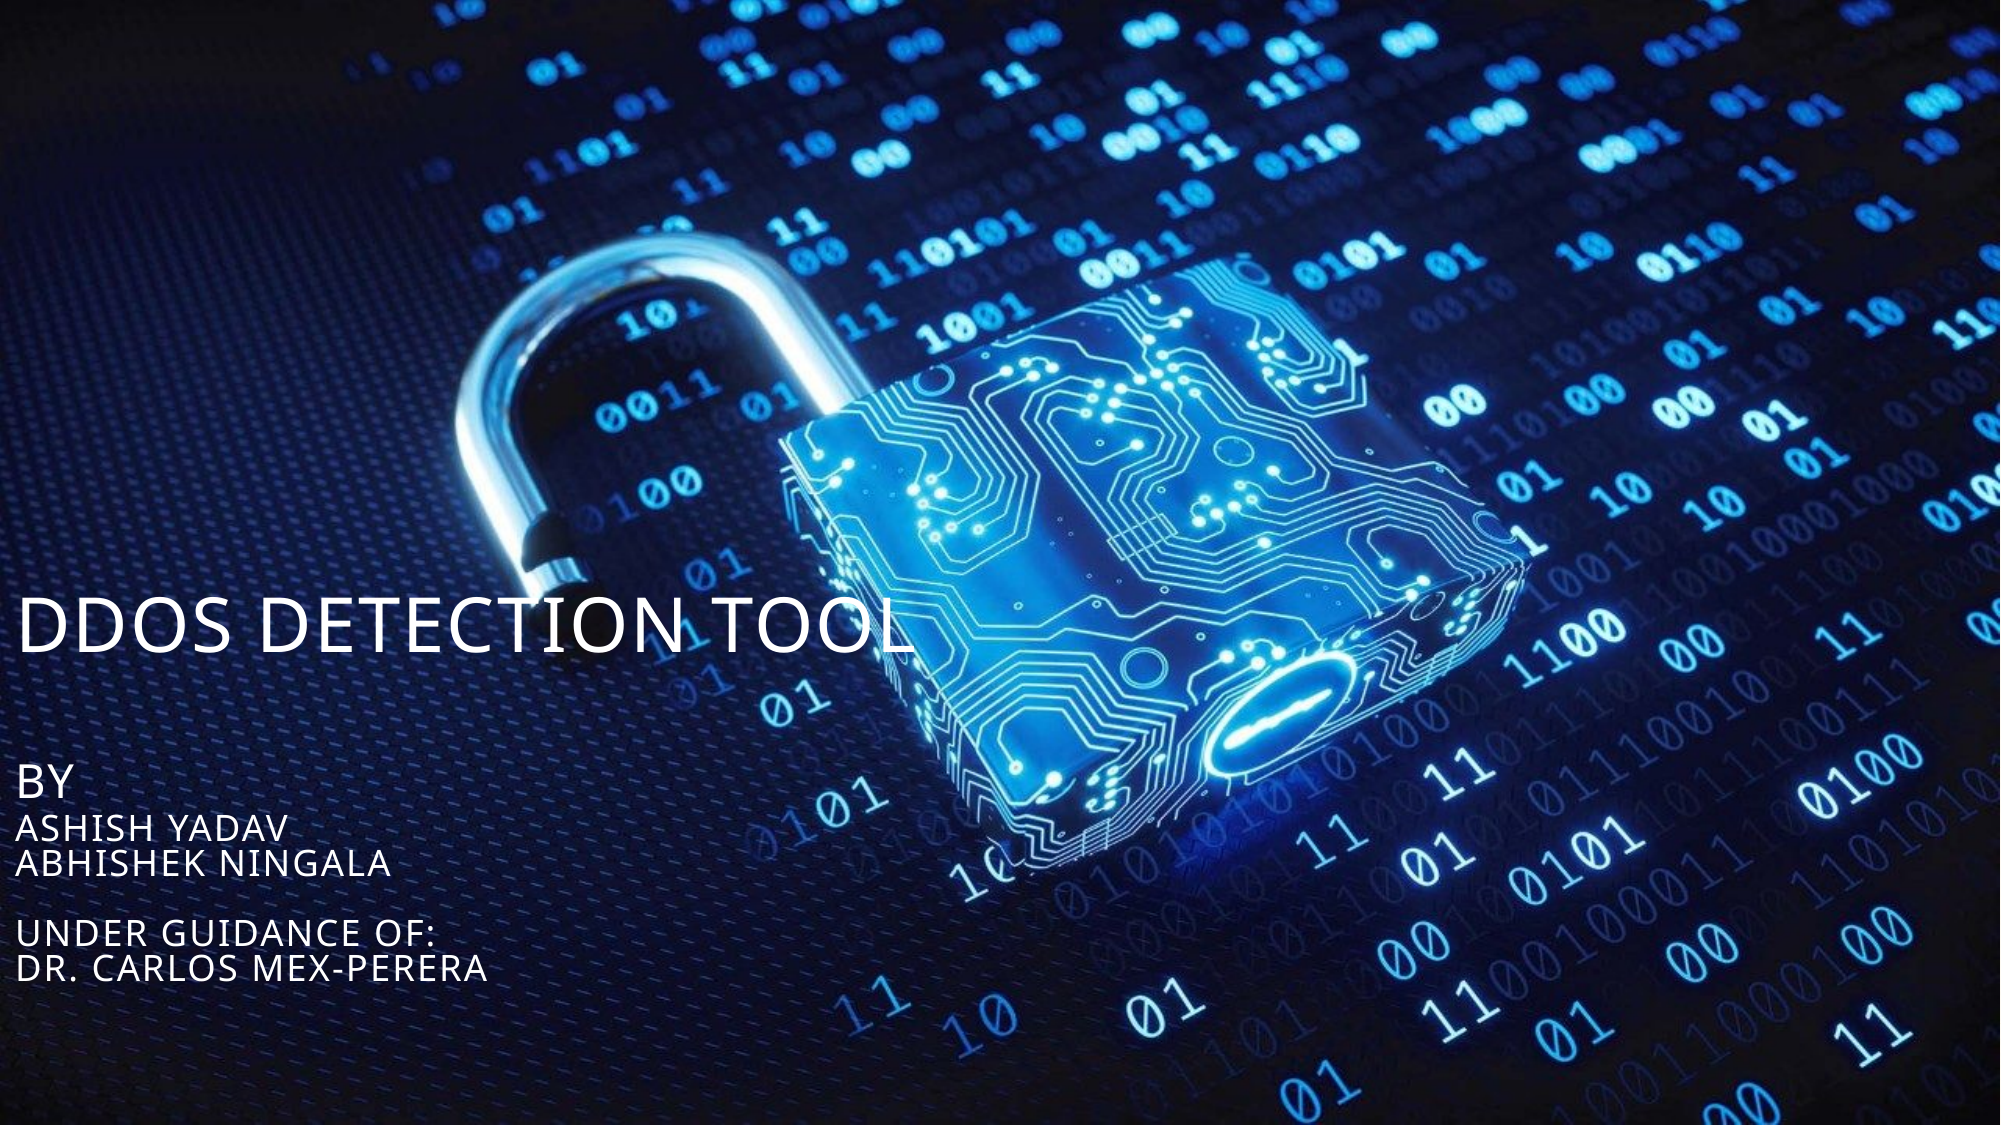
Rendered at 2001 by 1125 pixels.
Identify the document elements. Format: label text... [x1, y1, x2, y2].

title DDOS Detection Tool by Ashish Yadav abhishek NINGALA Under Guidance of: Dr. Carlos Mex-Perera [0, 0, 2000, 1125]
